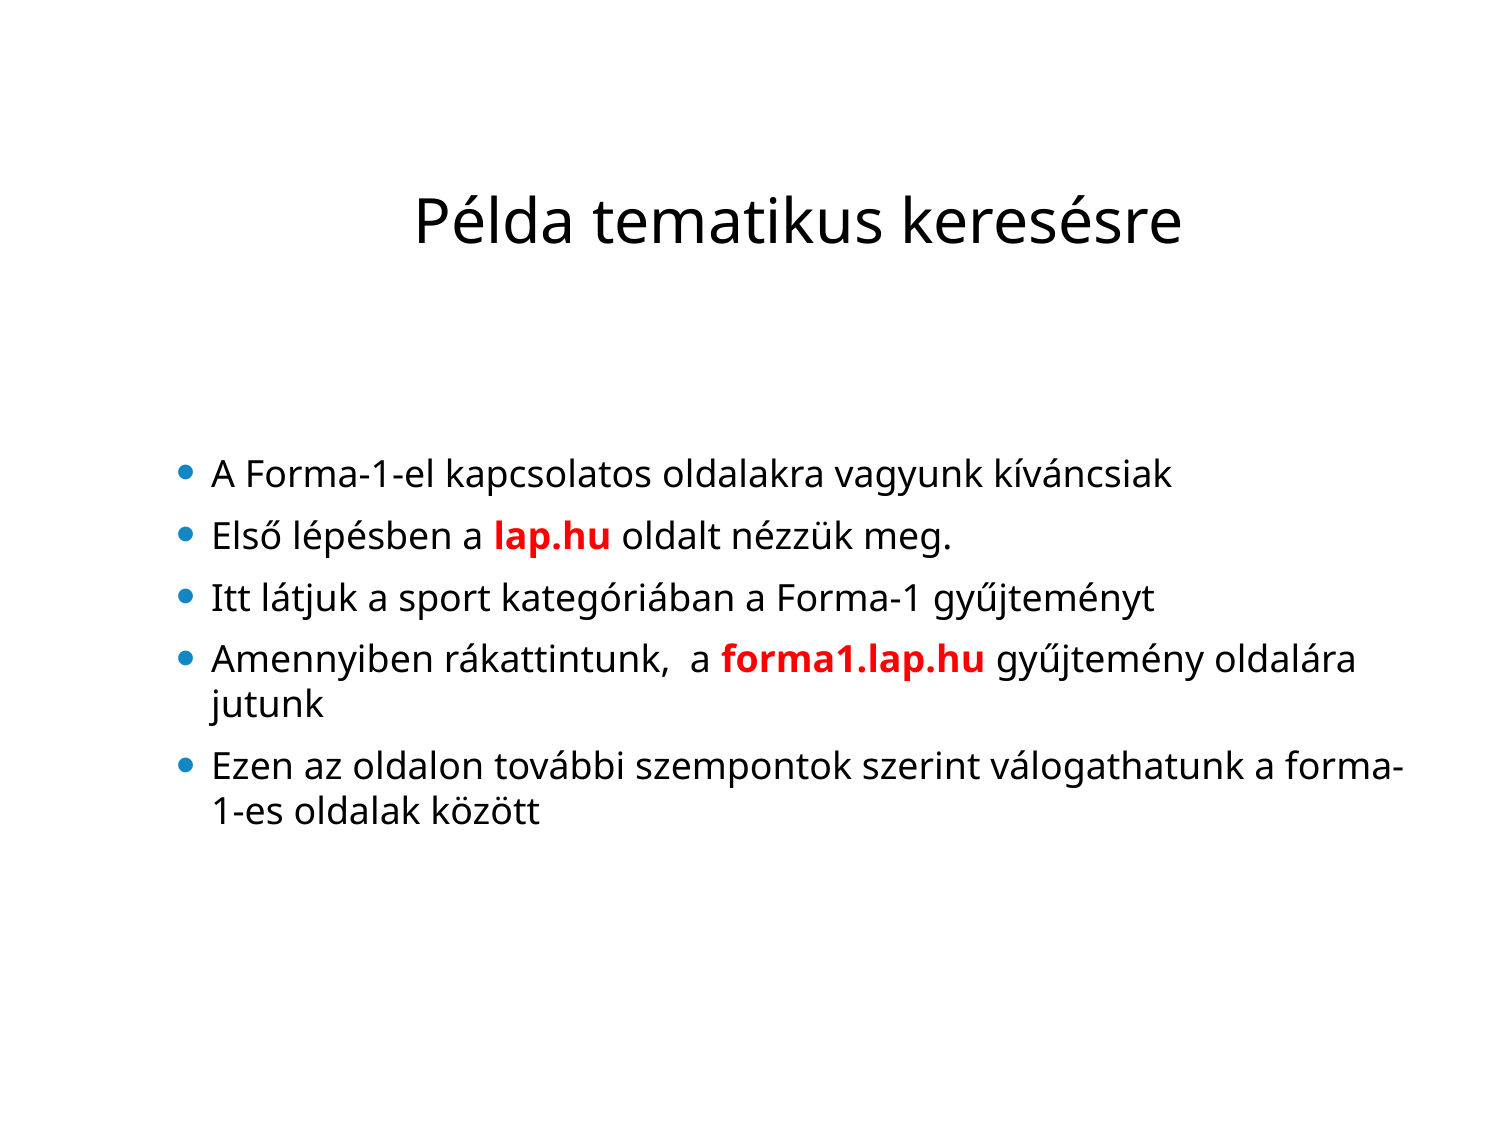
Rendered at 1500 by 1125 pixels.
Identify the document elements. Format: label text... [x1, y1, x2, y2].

title Példa tematikus keresésre [182, 112, 1416, 297]
list A Forma-1-el kapcsolatos oldalakra vagyunk kíváncsiak Első lépésben a lap.hu oldalt nézzük meg. Itt látjuk a sport kategóriában a Forma-1 gyűjteményt Amennyiben rákattintunk, a forma1.lap.hu gyűjtemény oldalára jutunk Ezen az oldalon további szempontok szerint válogathatunk a forma-1-es oldalak között [161, 297, 1425, 985]
